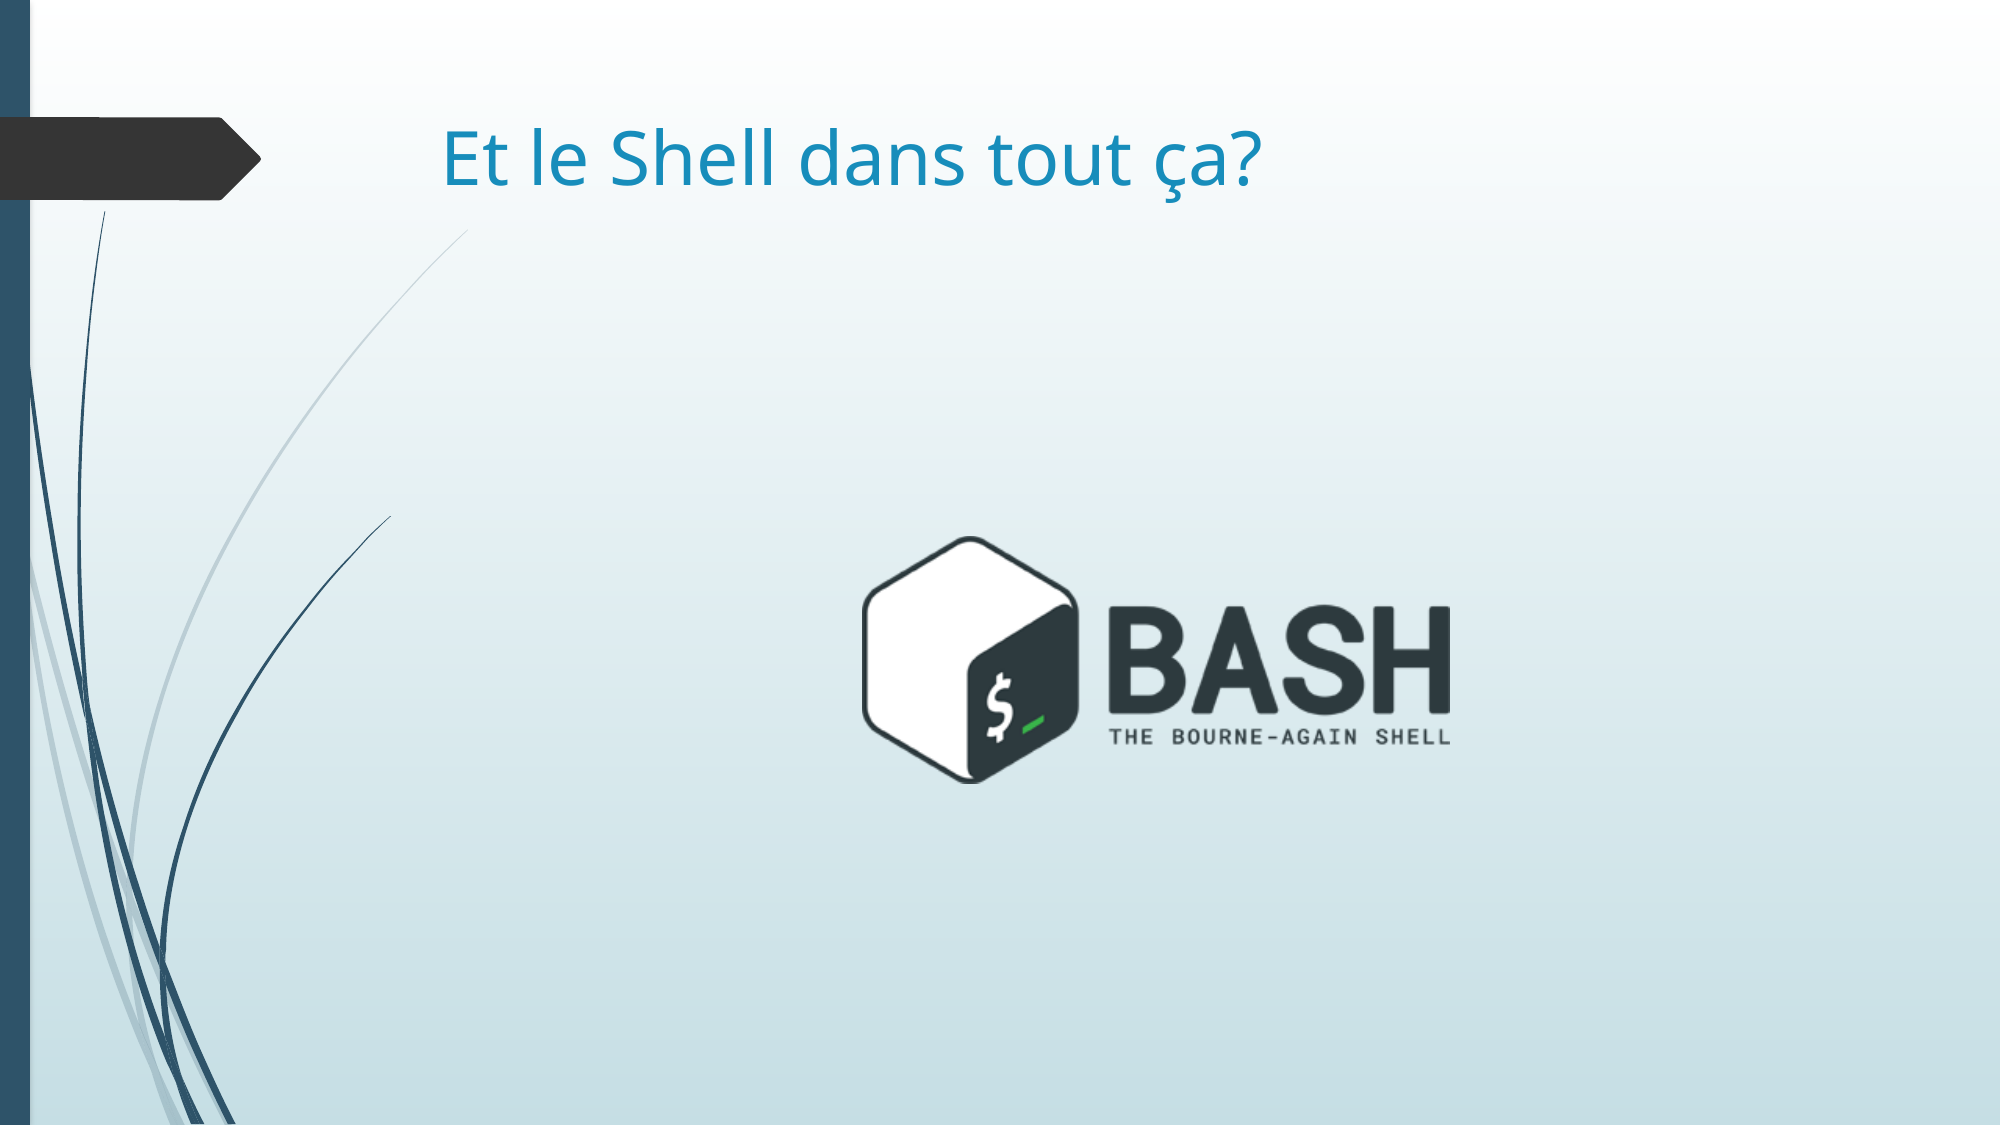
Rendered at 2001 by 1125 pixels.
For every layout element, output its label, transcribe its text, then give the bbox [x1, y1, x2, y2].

title Et le Shell dans tout ça? [425, 102, 1888, 313]
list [861, 536, 1450, 784]
